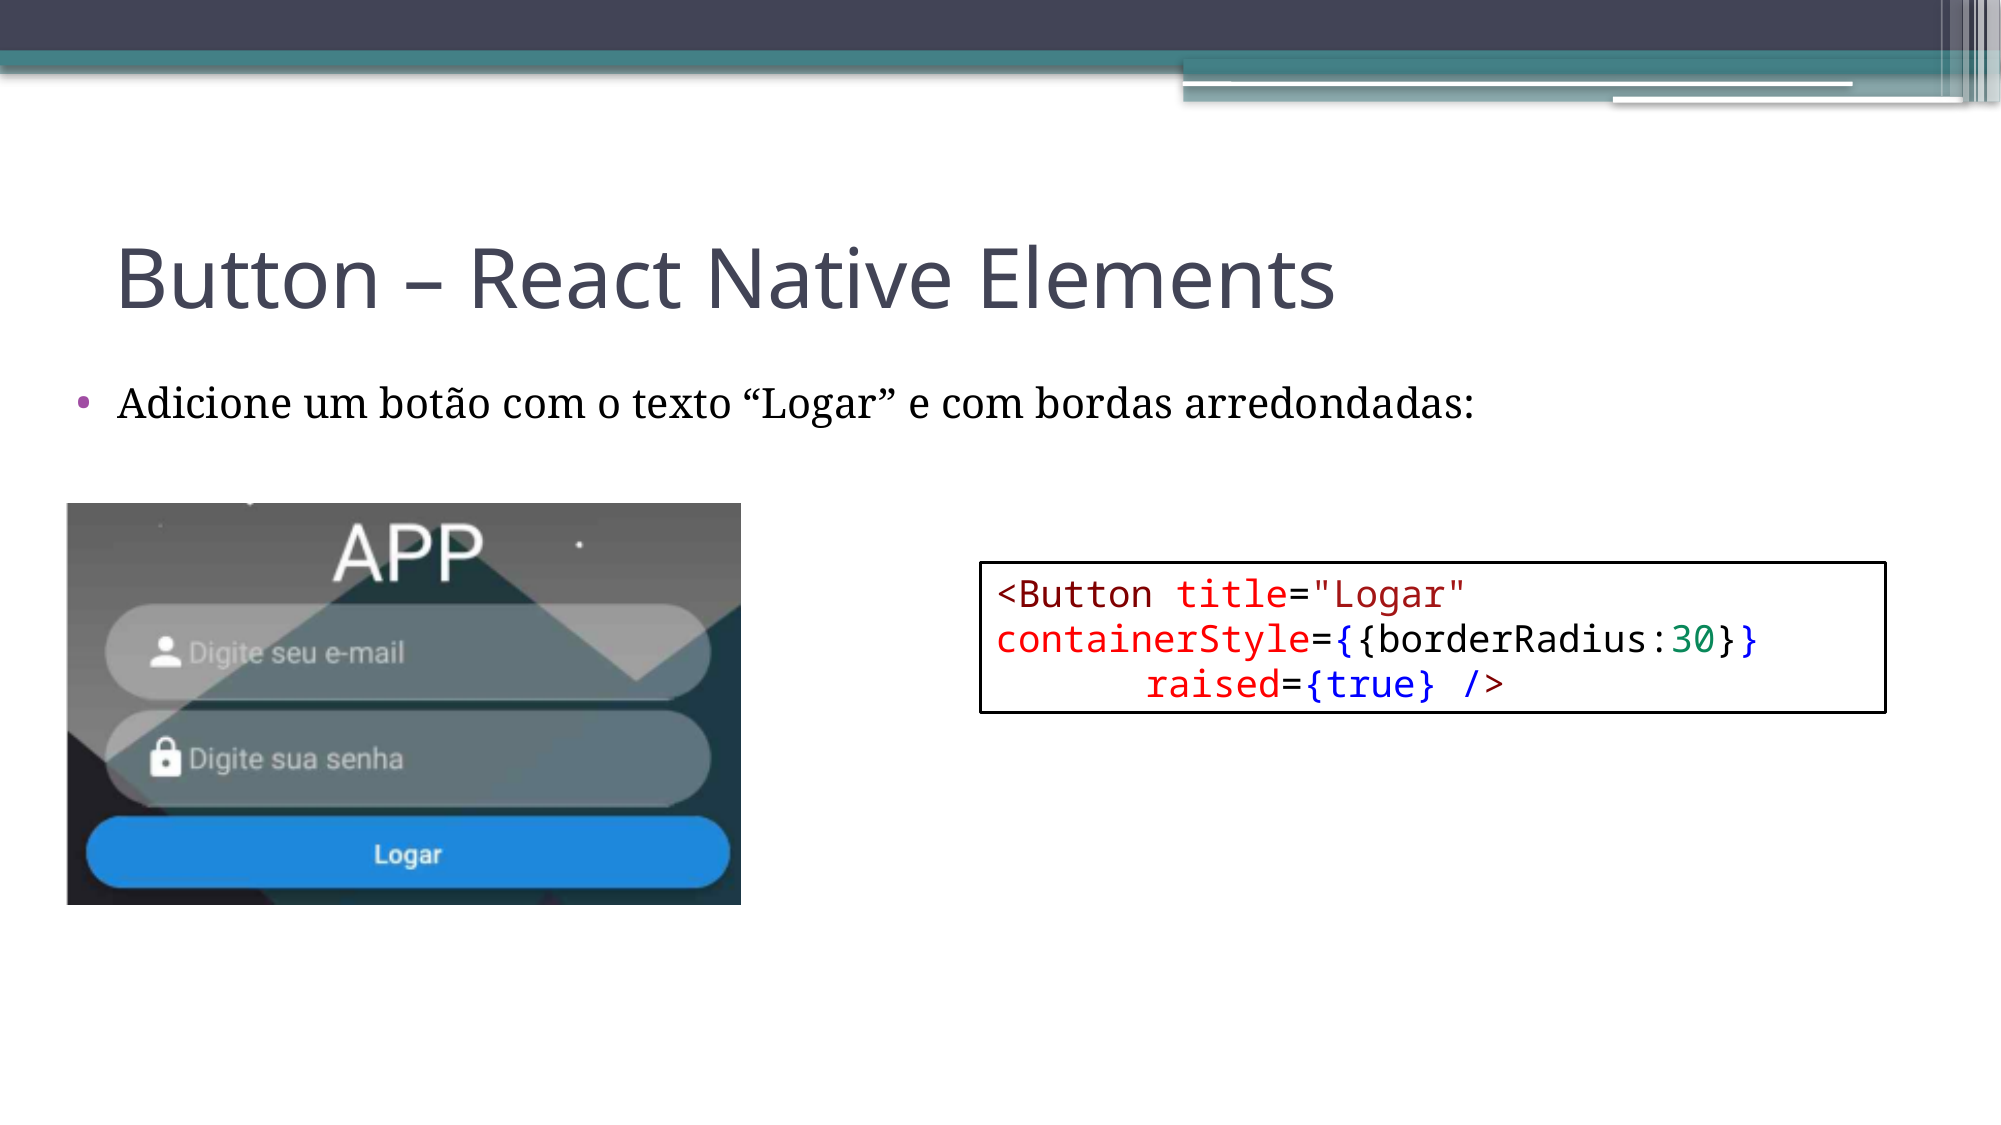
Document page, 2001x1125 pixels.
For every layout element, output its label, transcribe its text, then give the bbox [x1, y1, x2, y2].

title Button – React Native Elements [99, 187, 1900, 363]
text_box <Button title="Logar" containerStyle={{borderRadius:30}} raised={true} /> [979, 561, 1887, 714]
picture [66, 503, 741, 906]
list Adicione um botão com o texto “Logar” e com bordas arredondadas: [43, 368, 1900, 1125]
